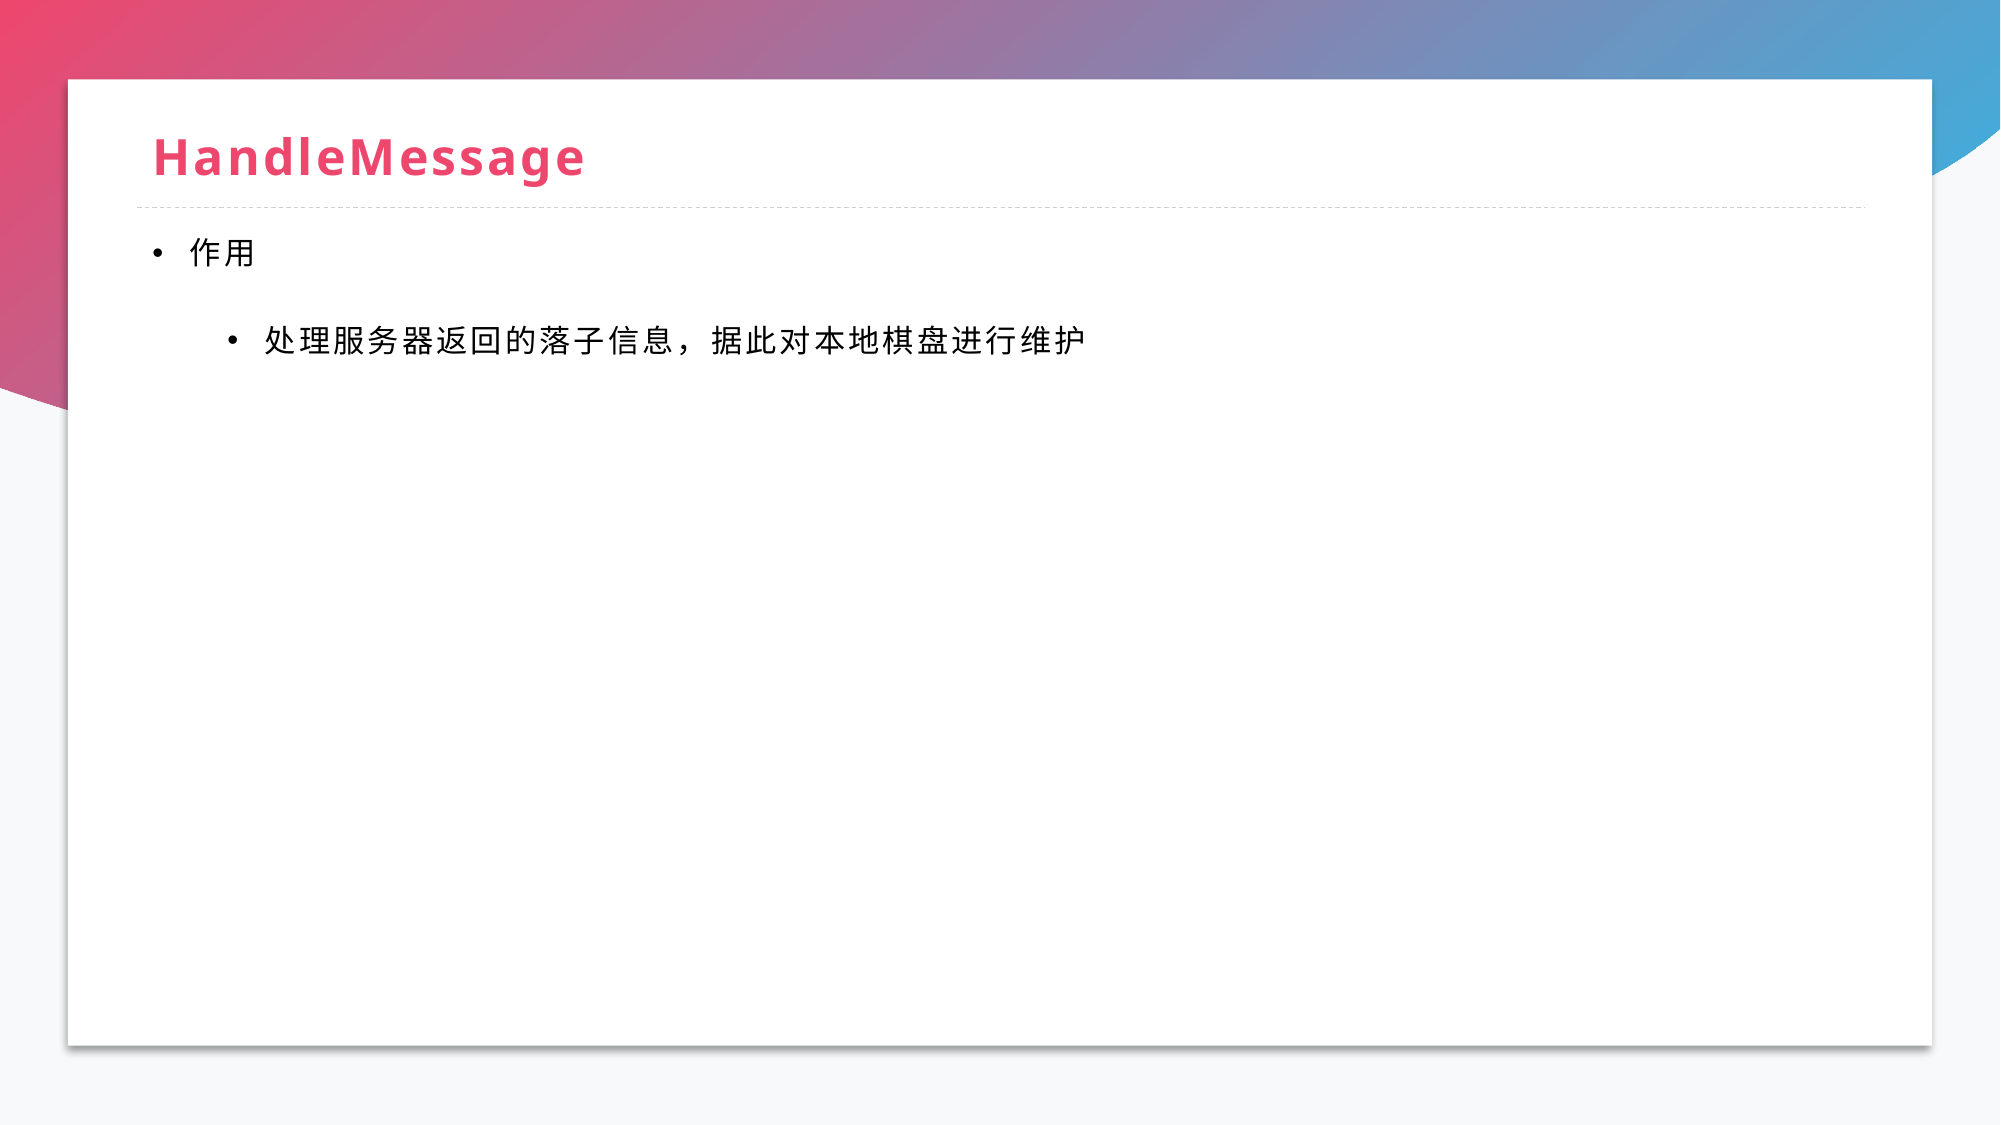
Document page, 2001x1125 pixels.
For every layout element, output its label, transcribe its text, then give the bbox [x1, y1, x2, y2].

title HandleMessage [137, 111, 1863, 208]
list 作用 处理服务器返回的落子信息，据此对本地棋盘进行维护 [137, 207, 1864, 1014]
